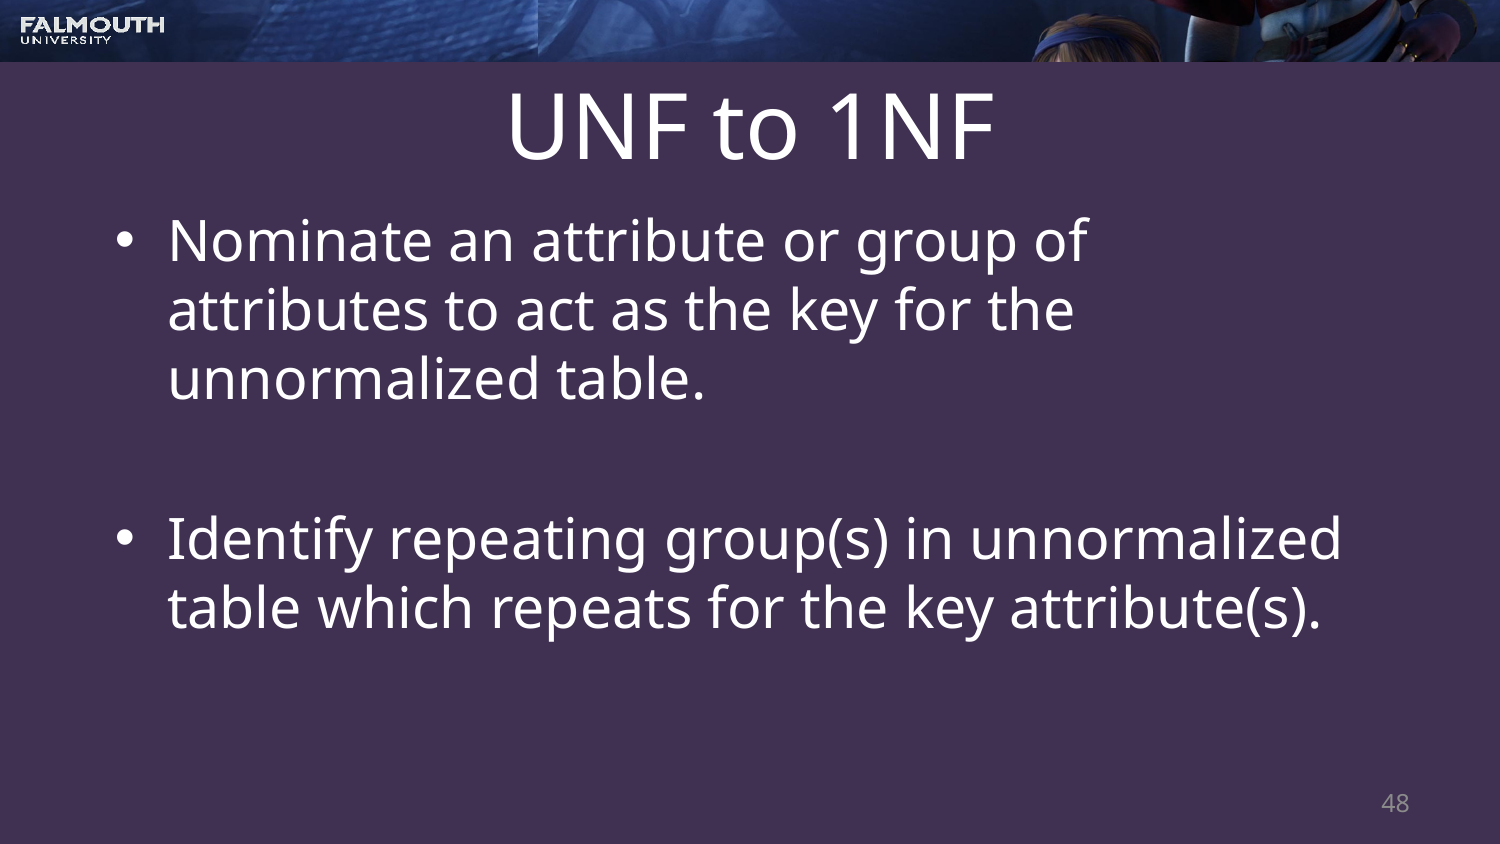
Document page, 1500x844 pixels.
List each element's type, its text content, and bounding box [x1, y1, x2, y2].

list Nominate an attribute or group of attributes to act as the key for the unnormalized table. Identify repeating group(s) in unnormalized table which repeats for the key attribute(s). [99, 196, 1368, 704]
title UNF to 1NF [75, 52, 1425, 194]
slide_number 48 [1074, 782, 1425, 827]
picture [0, 0, 1500, 62]
